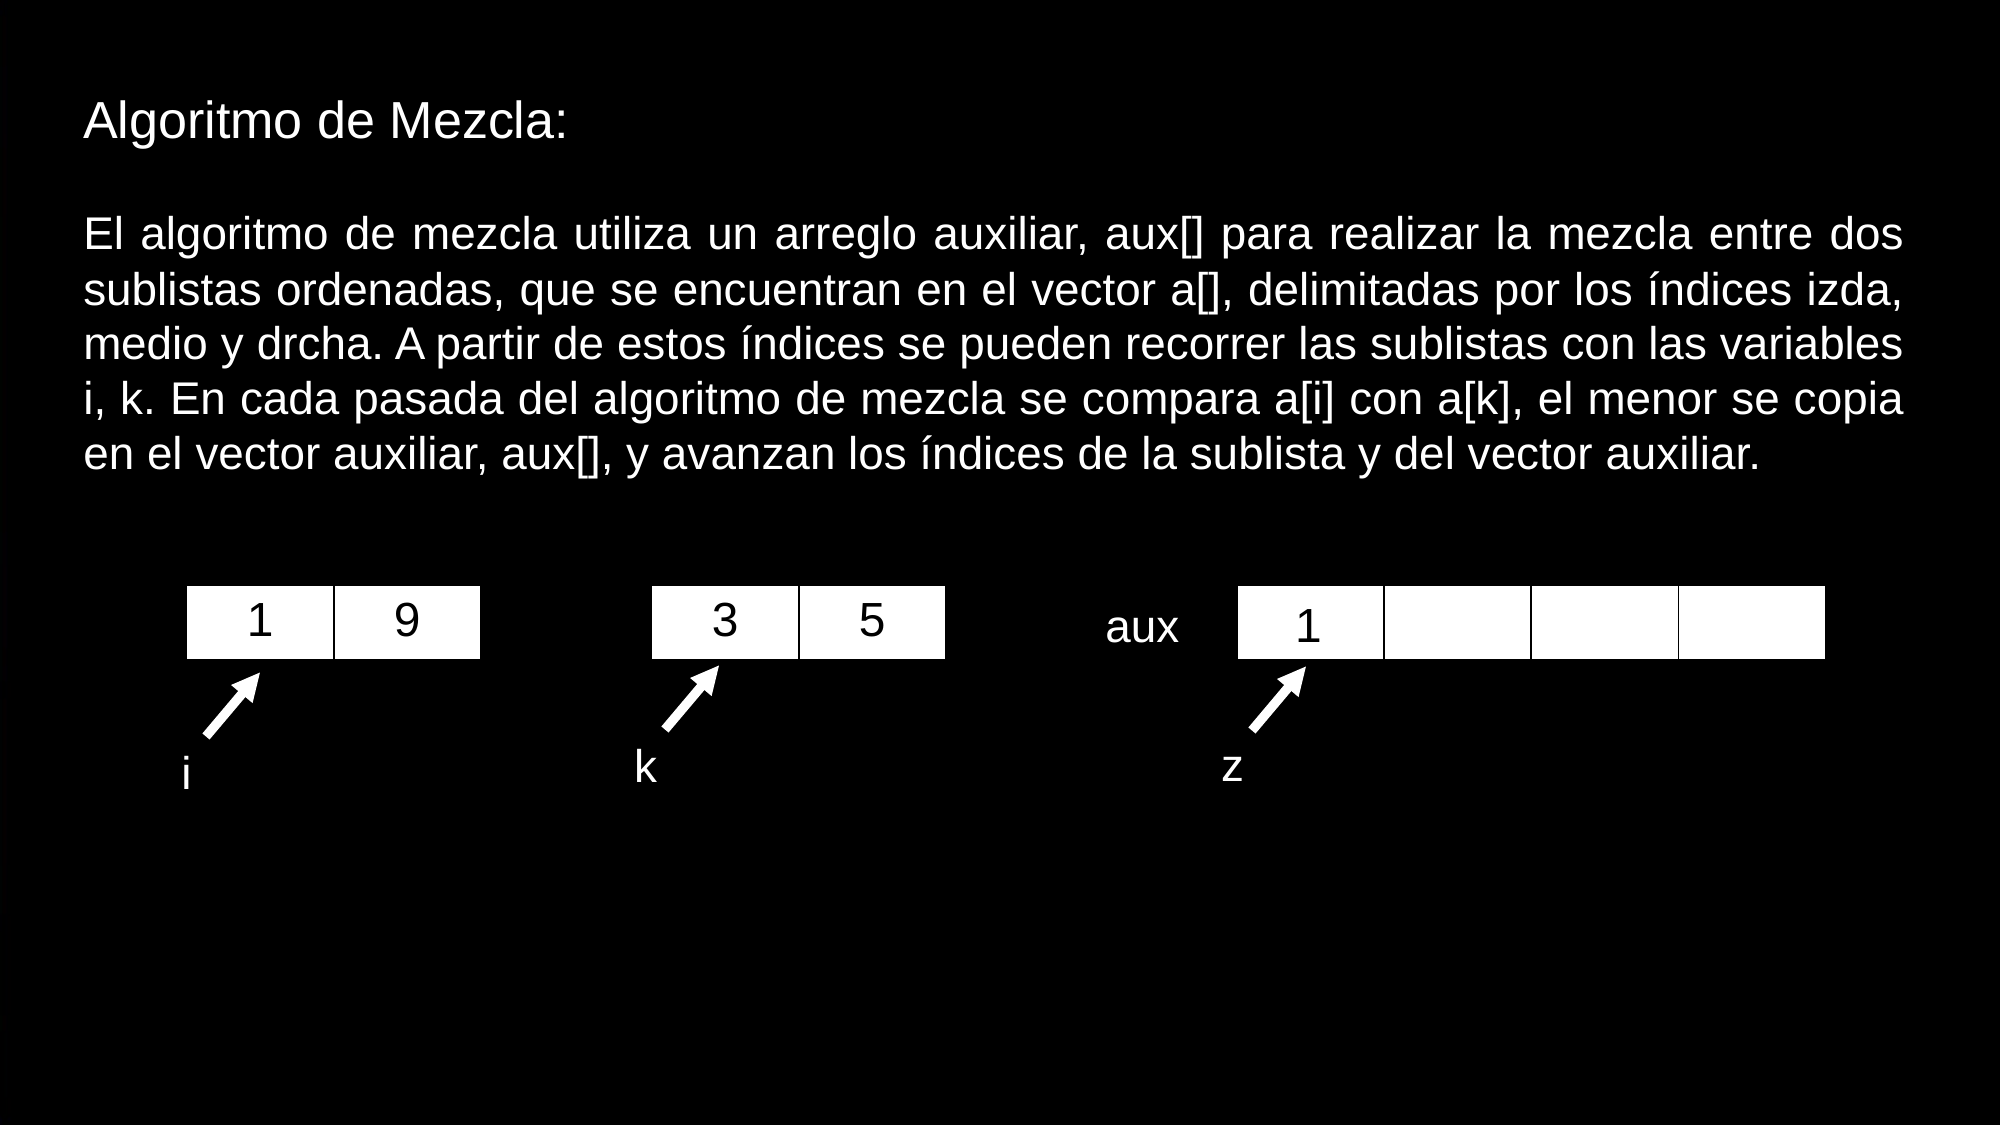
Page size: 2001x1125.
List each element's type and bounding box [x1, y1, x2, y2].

picture [0, 0, 2000, 1125]
text_box [205, 672, 260, 737]
text_box [1251, 666, 1306, 731]
text_box [664, 665, 719, 730]
